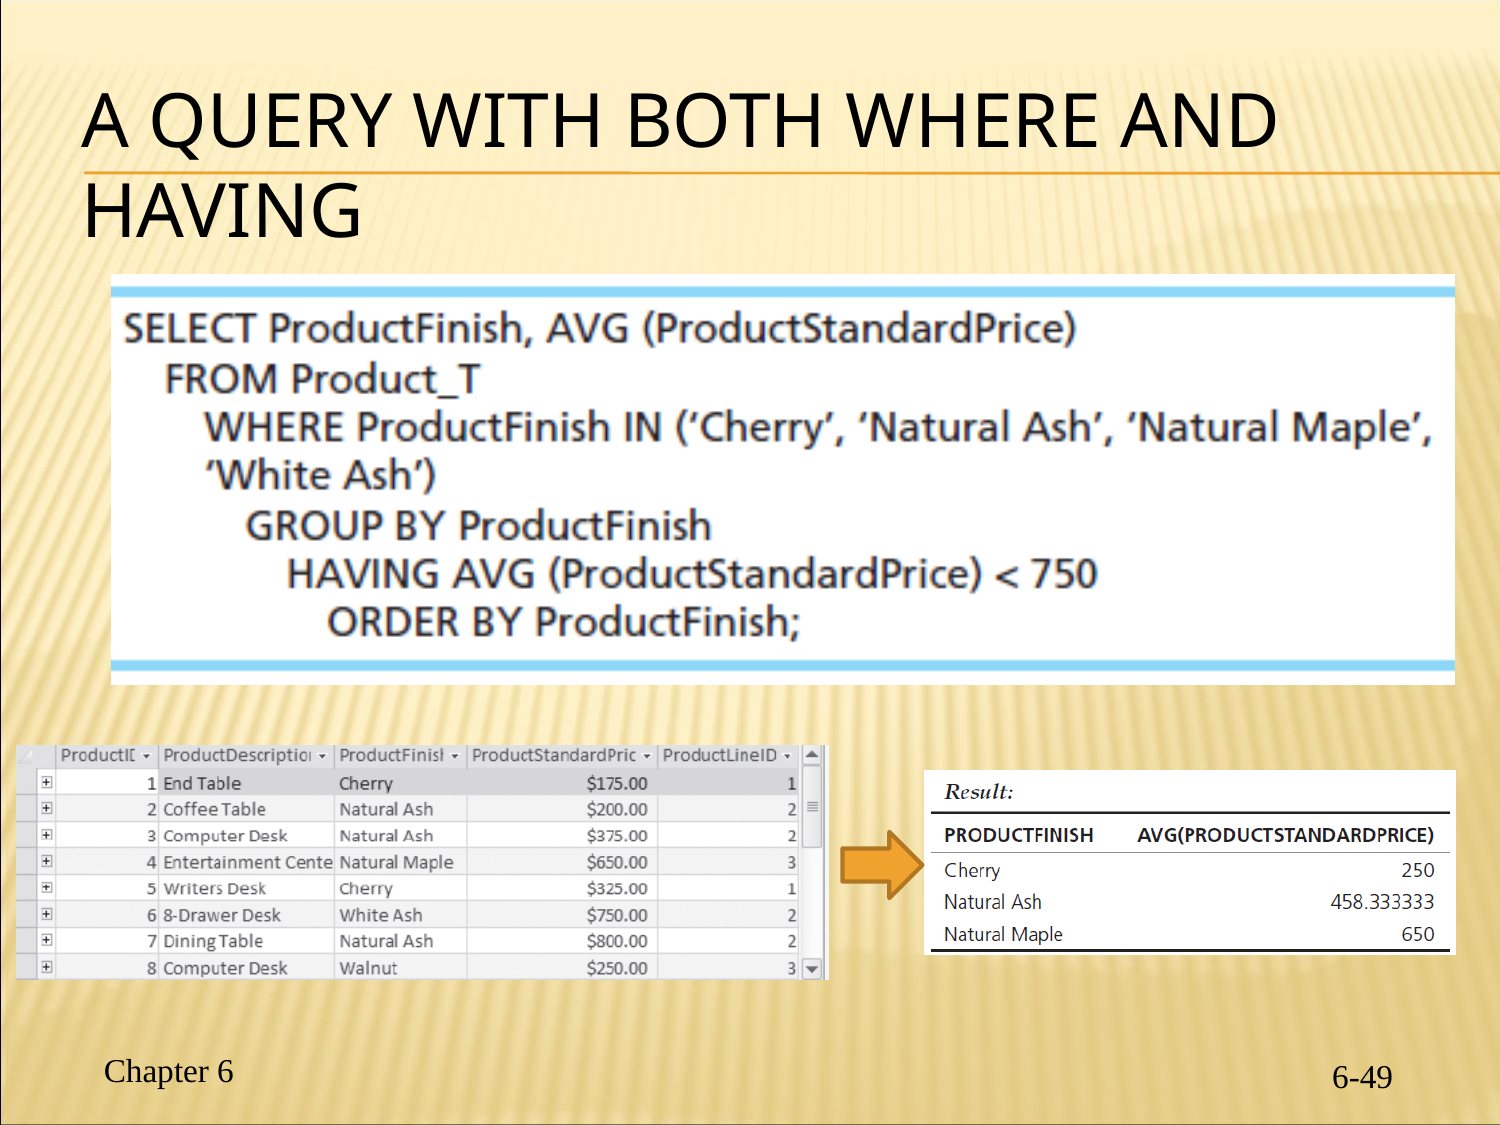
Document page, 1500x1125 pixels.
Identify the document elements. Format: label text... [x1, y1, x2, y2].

picture [0, 0, 1500, 1125]
list [59, 275, 1431, 1063]
text_box [840, 829, 913, 901]
title A Query with both WHERE and HAVING [66, 69, 1455, 257]
